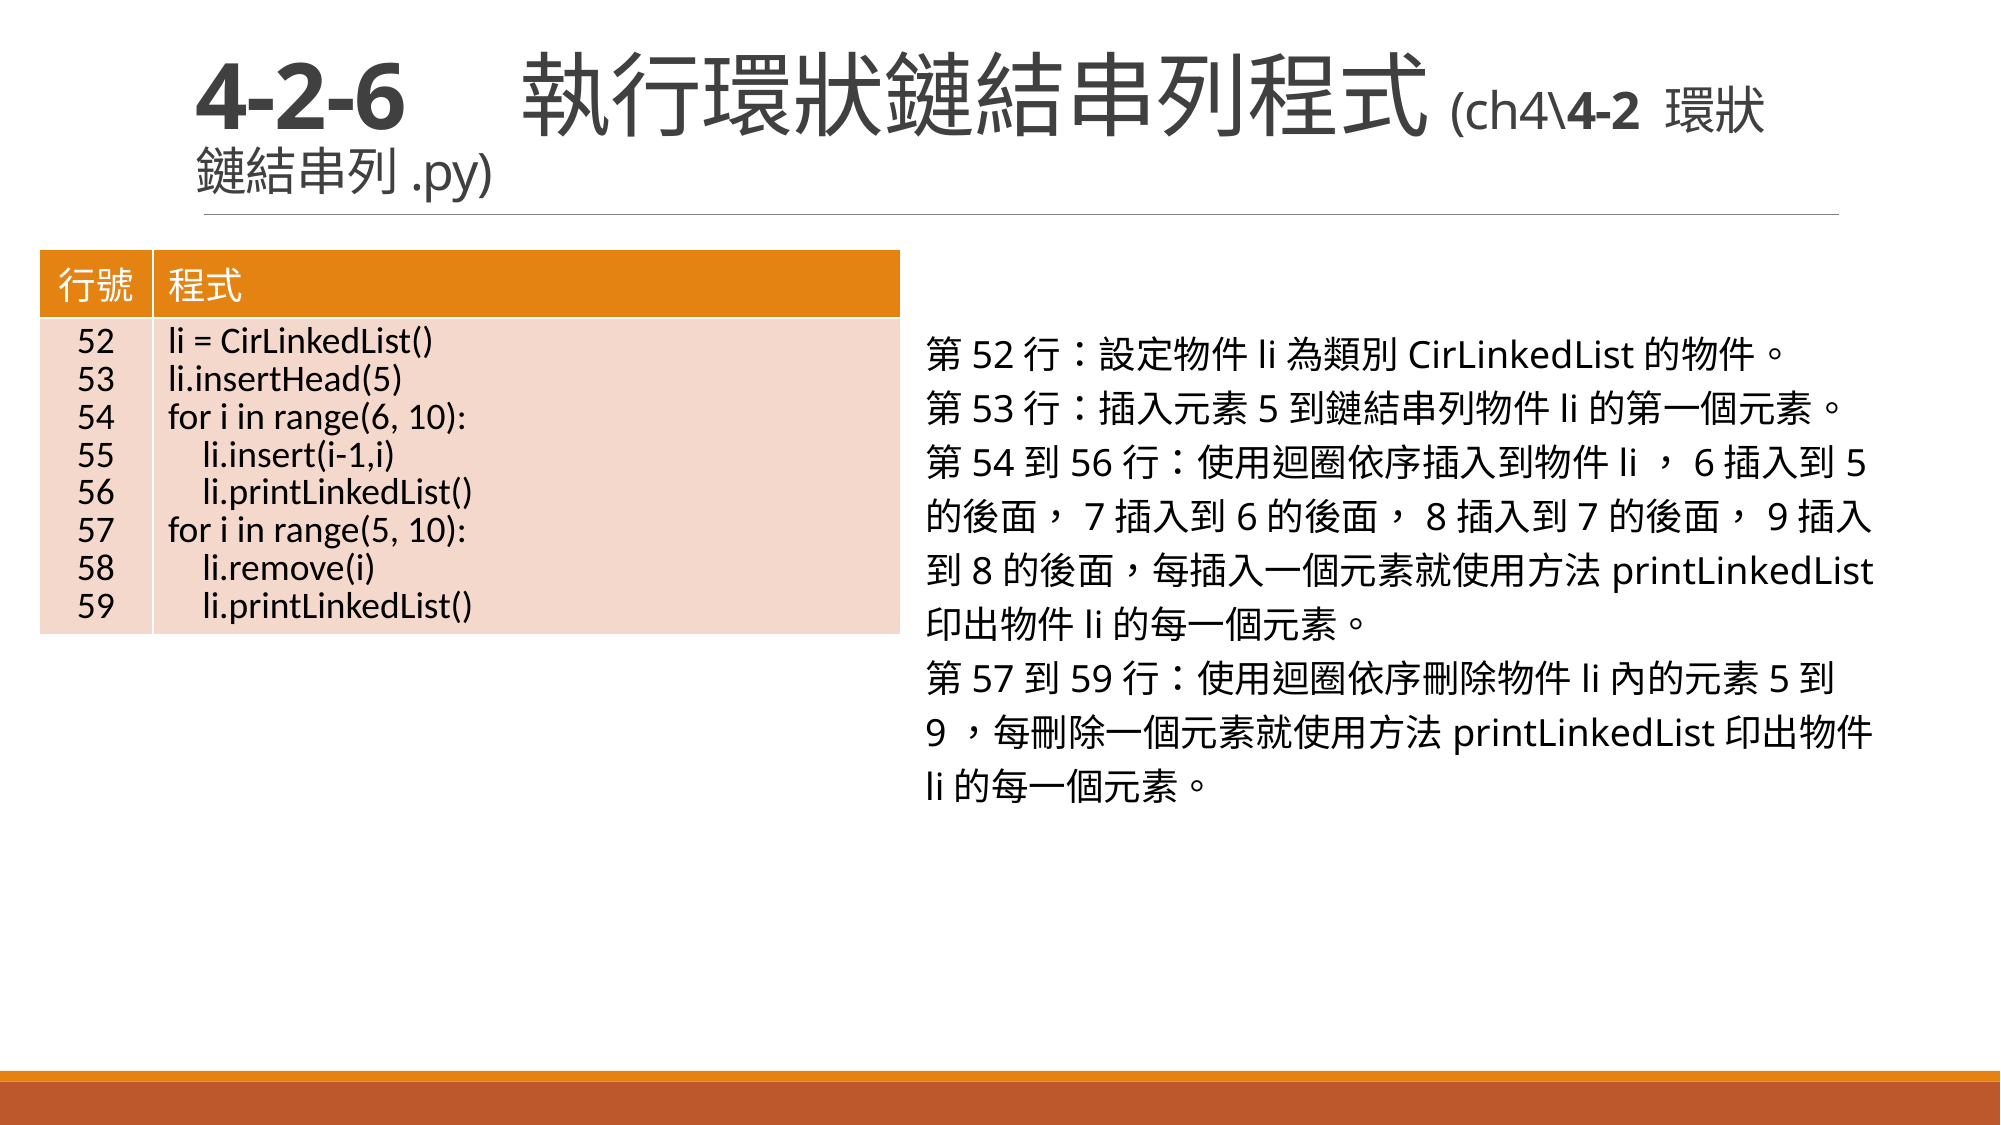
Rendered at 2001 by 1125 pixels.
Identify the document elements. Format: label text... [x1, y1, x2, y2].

table_cell li = CirLinkedList() li.insertHead(5) for i in range(6, 10): li.insert(i-1,i) li.printLinkedList() for i in range(5, 10): li.remove(i) li.printLinkedList() [154, 319, 900, 634]
table_header 程式 [154, 250, 900, 317]
table_header 行號 [40, 250, 152, 317]
table_cell 52 53 54 55 56 57 58 59 [40, 319, 152, 634]
title 4-2-6 執行環狀鏈結串列程式(ch4\4-2 環狀鏈結串列.py) [180, 47, 1830, 209]
text_box 第52行：設定物件li為類別CirLinkedList的物件。 第53行：插入元素5到鏈結串列物件li的第一個元素。 第54到56行：使用迴圈依序插入到物件li，6插入到5的後面，7插入到6的後面，8插入到7的後面，9插入到8的後面，每插入一個元素就使用方法printLinkedList印出物件li的每一個元素。 第57到59行：使用迴圈依序刪除物件li內的元素5到9，每刪除一個元素就使用方法printLinkedList印出物件li的每一個元素。 [910, 314, 1906, 816]
